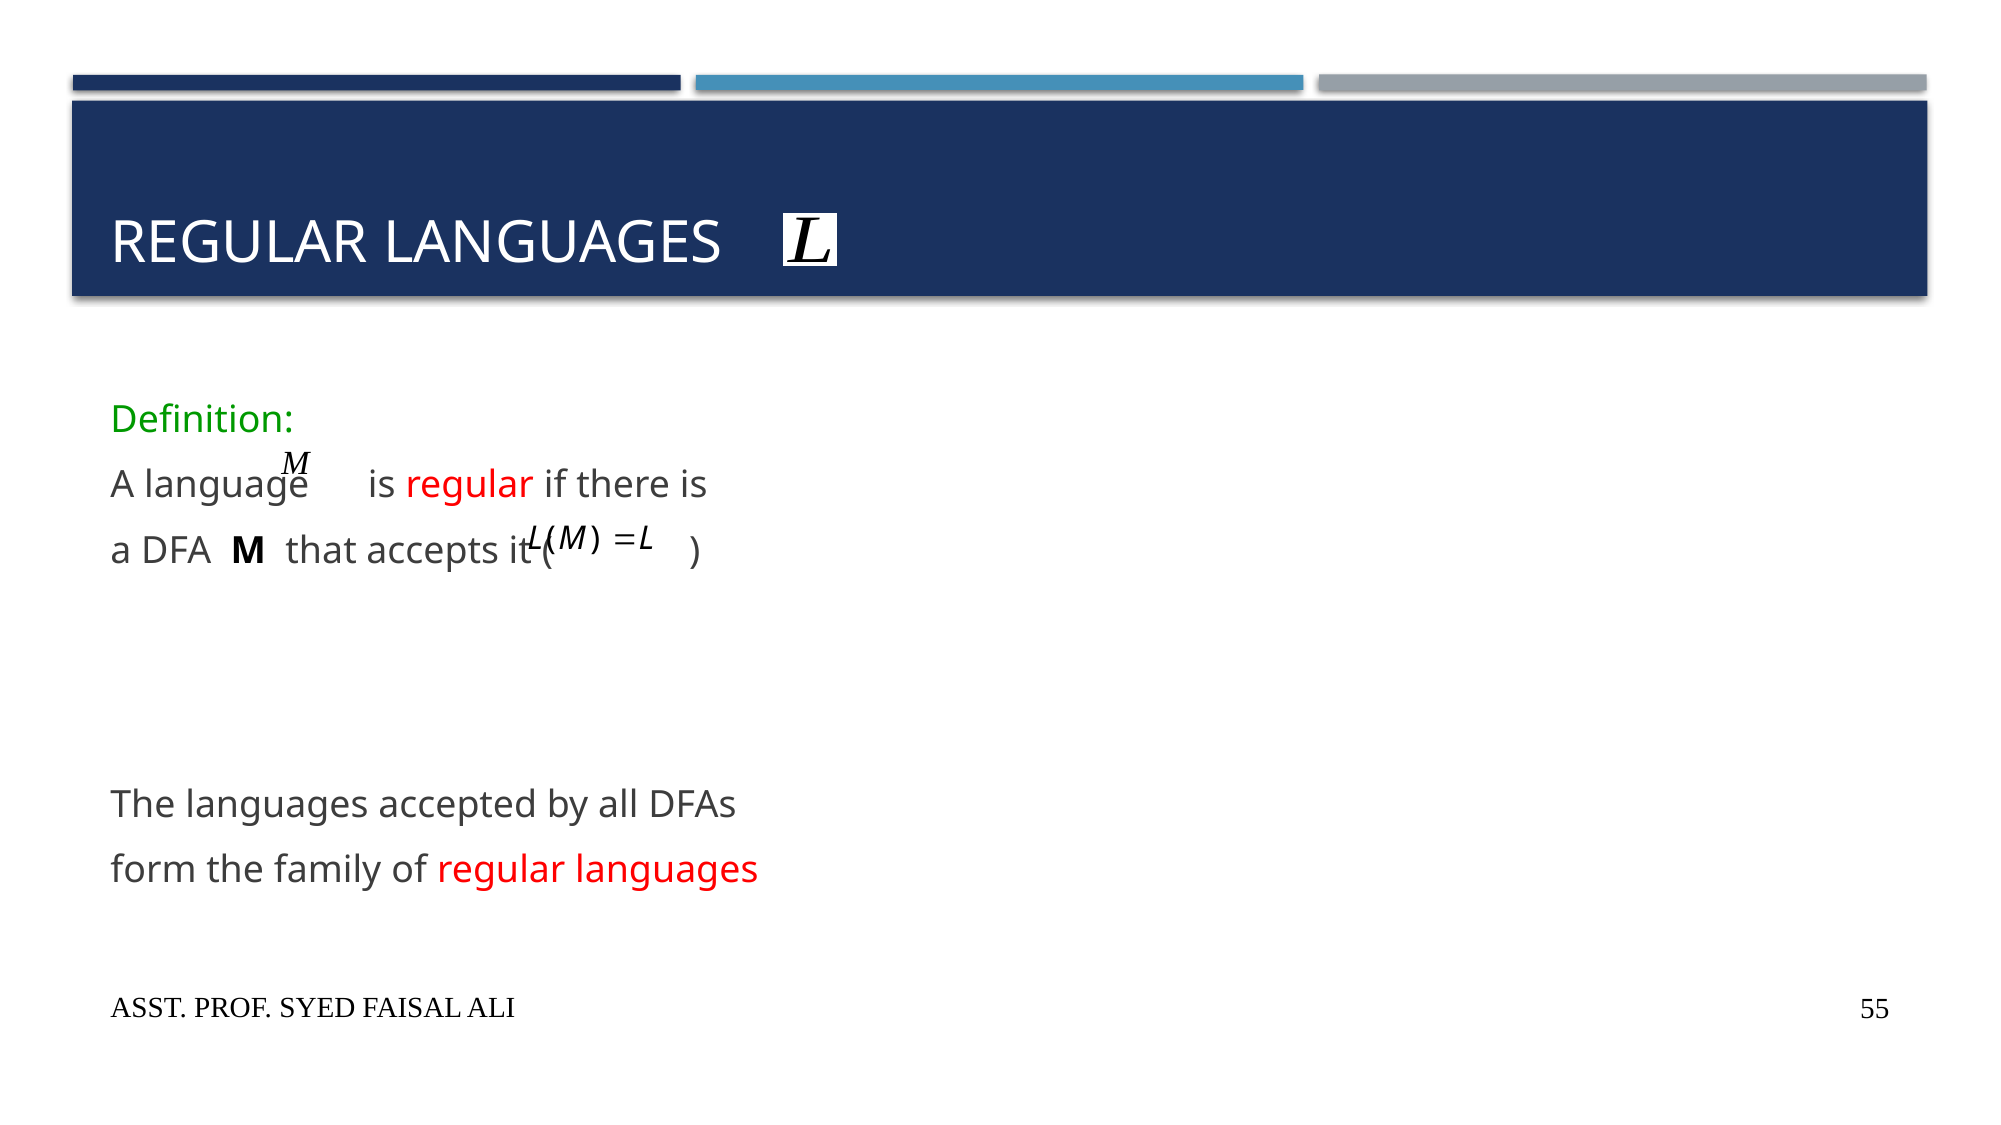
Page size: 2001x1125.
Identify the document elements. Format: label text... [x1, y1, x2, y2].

title Regular Languages [95, 115, 1905, 282]
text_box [782, 212, 838, 267]
slide_number 55 [1732, 977, 1905, 1037]
list Definition: A language is regular if there is a DFA M that accepts it ( ) The languages accepted by all DFAs form the family of regular languages [95, 383, 1905, 962]
footer Asst. Prof. Syed Faisal Ali [95, 976, 1230, 1037]
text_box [523, 516, 664, 565]
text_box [279, 449, 317, 478]
